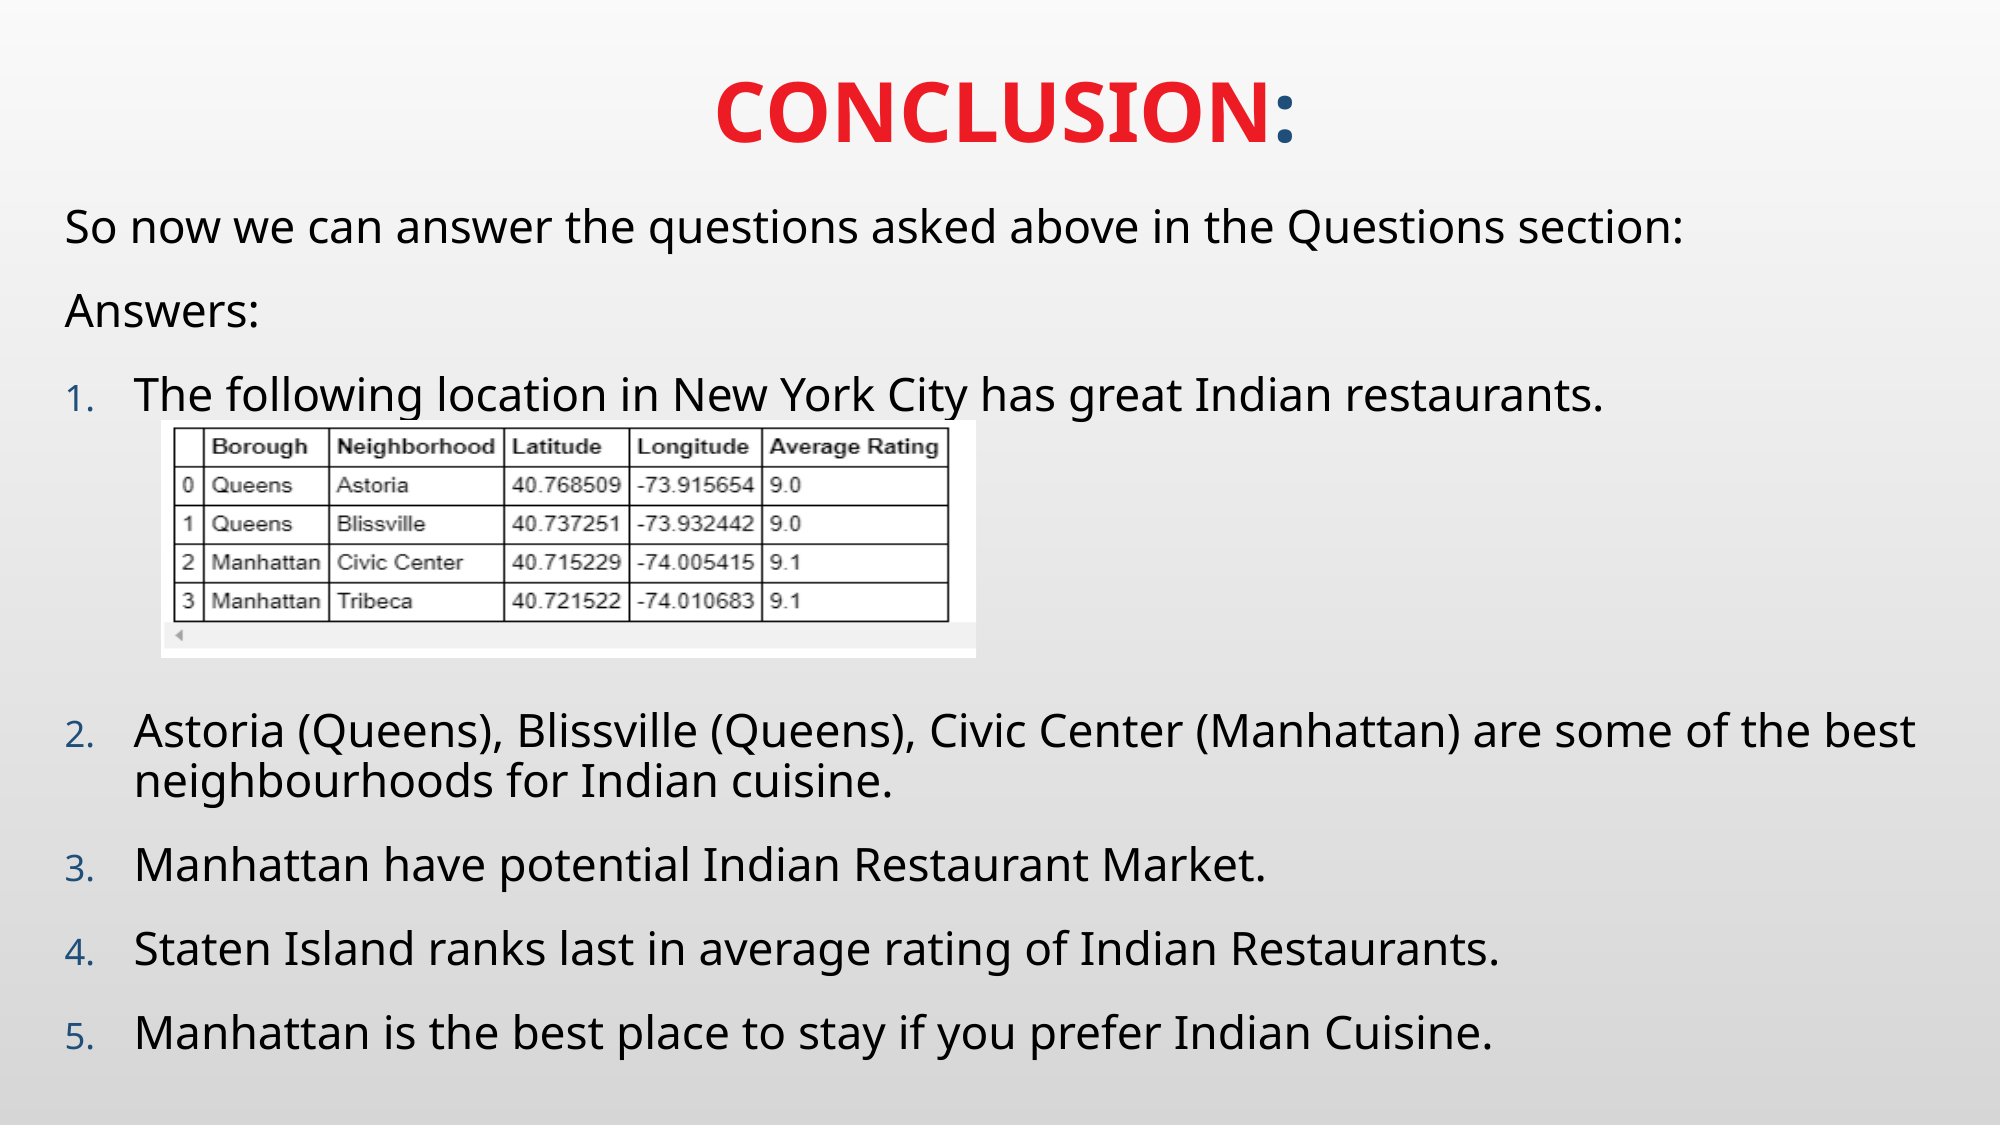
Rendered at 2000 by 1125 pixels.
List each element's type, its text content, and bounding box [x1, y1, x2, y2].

text_box So now we can answer the questions asked above in the Questions section: Answers: The following location in New York City has great Indian restaurants. Astoria (Queens), Blissville (Queens), Civic Center (Manhattan) are some of the best neighbourhoods for Indian cuisine. Manhattan have potential Indian Restaurant Market. Staten Island ranks last in average rating of Indian Restaurants. Manhattan is the best place to stay if you prefer Indian Cuisine. [42, 196, 1969, 1071]
text_box Conclusion: [42, 54, 1969, 168]
picture [160, 420, 977, 658]
